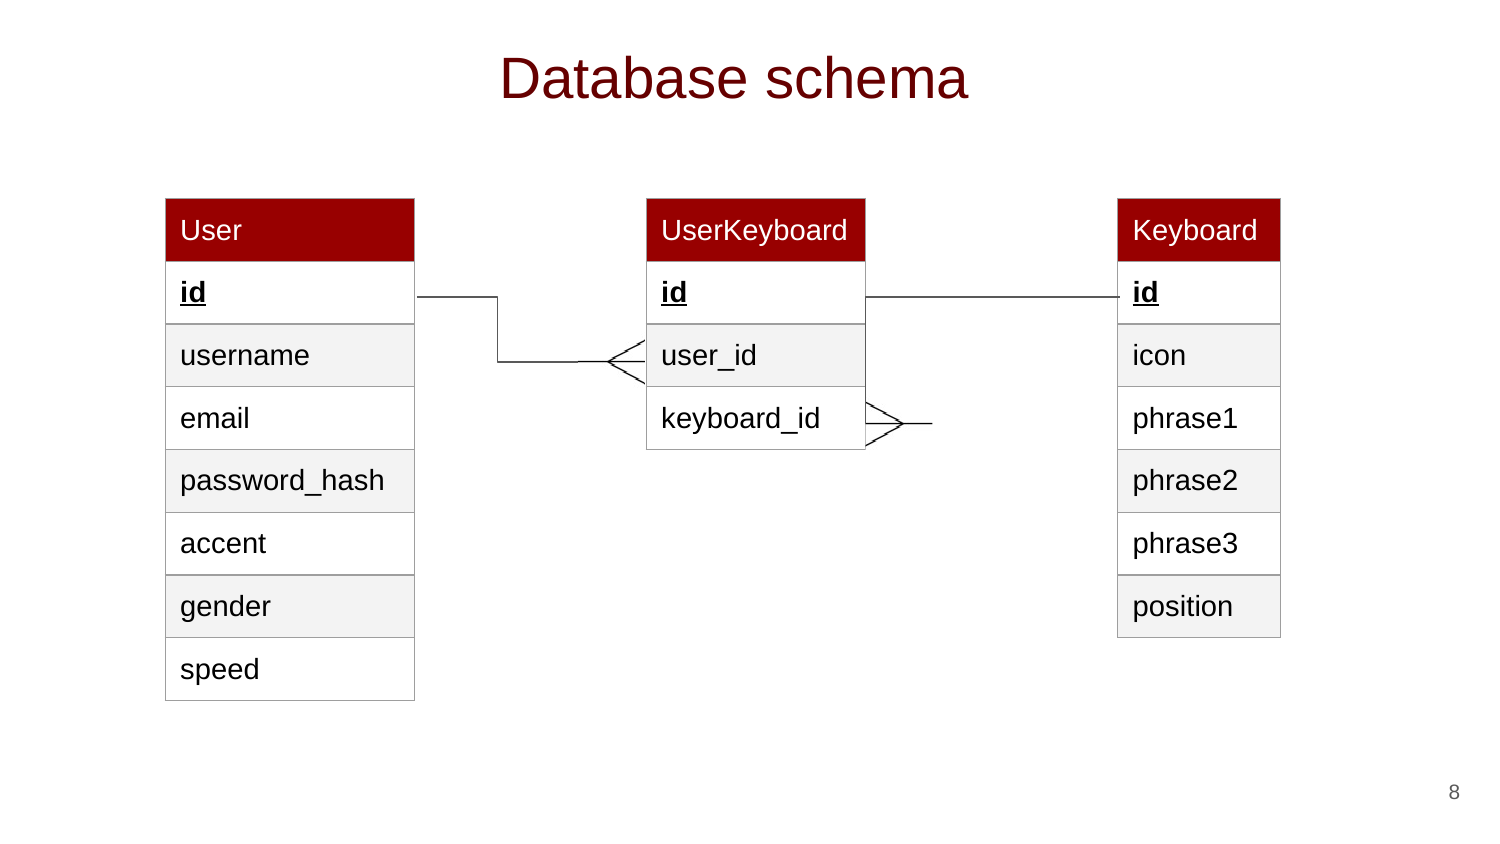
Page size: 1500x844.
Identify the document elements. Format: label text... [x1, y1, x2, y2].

table_cell id [647, 262, 865, 323]
slide_number ‹#› [1415, 758, 1494, 824]
table_header User [166, 199, 414, 261]
table_cell icon [1125, 325, 1280, 386]
text_box Database schema [34, 24, 1435, 121]
table_header UserKeyboard [647, 199, 865, 261]
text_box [416, 296, 579, 362]
table_cell username [166, 325, 414, 386]
table_cell speed [166, 638, 414, 700]
table_cell password_hash [166, 450, 414, 512]
table_cell email [166, 387, 414, 449]
table_cell id [1118, 262, 1280, 323]
table_cell phrase1 [1118, 387, 1280, 449]
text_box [932, 296, 1121, 425]
table_header Keyboard [1118, 199, 1280, 261]
table_cell position [1118, 576, 1280, 637]
table_cell phrase3 [1118, 513, 1280, 574]
table_cell phrase2 [1118, 450, 1280, 512]
table_cell user_id [647, 325, 865, 386]
table_cell keyboard_id [647, 387, 865, 449]
table_cell gender [166, 576, 414, 637]
picture [577, 331, 646, 392]
picture [865, 394, 933, 455]
table_cell id [166, 262, 414, 323]
table_cell accent [166, 513, 414, 574]
